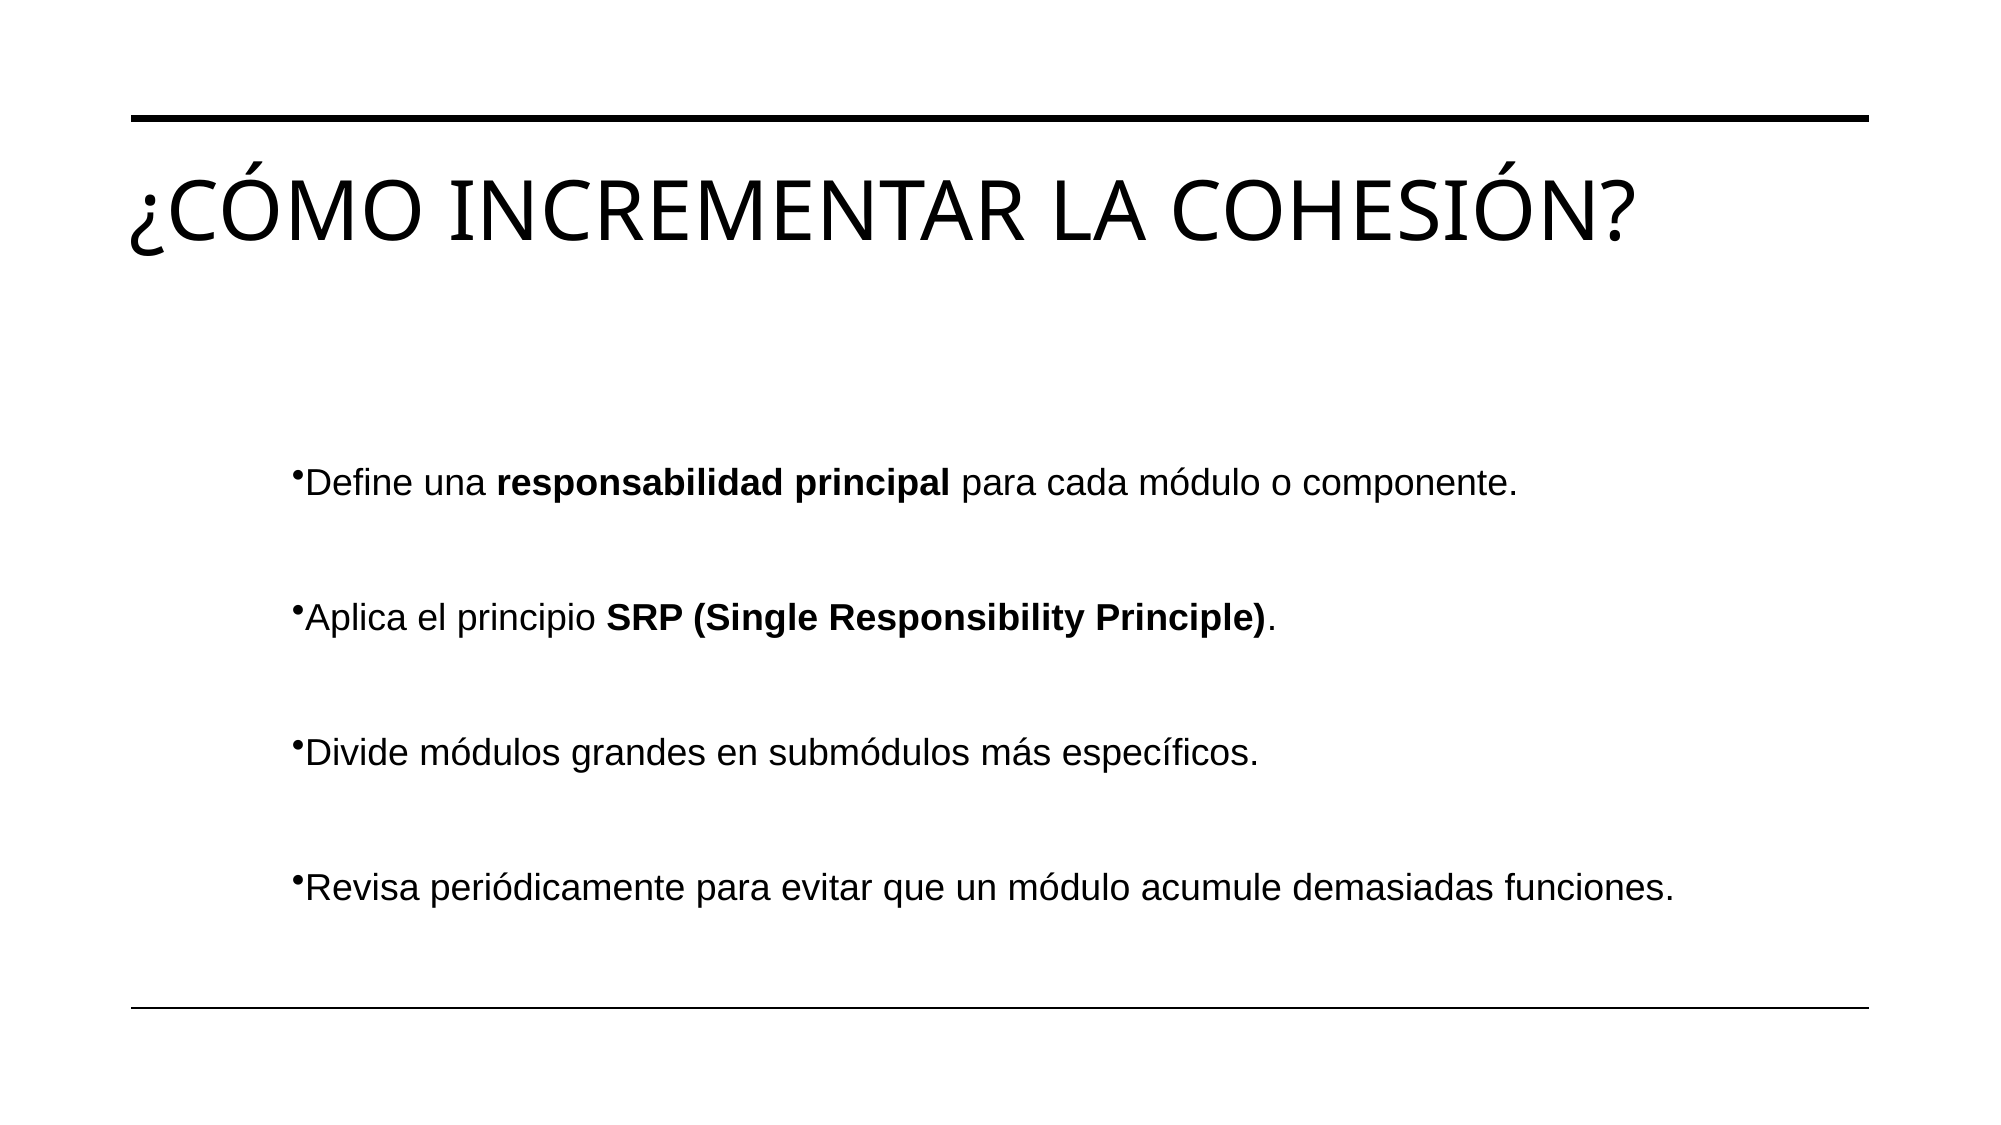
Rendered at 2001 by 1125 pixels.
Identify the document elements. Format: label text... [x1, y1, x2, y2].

list Define una responsabilidad principal para cada módulo o componente. Aplica el principio SRP (Single Responsibility Principle). Divide módulos grandes en submódulos más específicos. Revisa periódicamente para evitar que un módulo acumule demasiadas funciones. [276, 344, 1707, 998]
title ¿Cómo incrementar la cohesión? [114, 149, 1869, 365]
